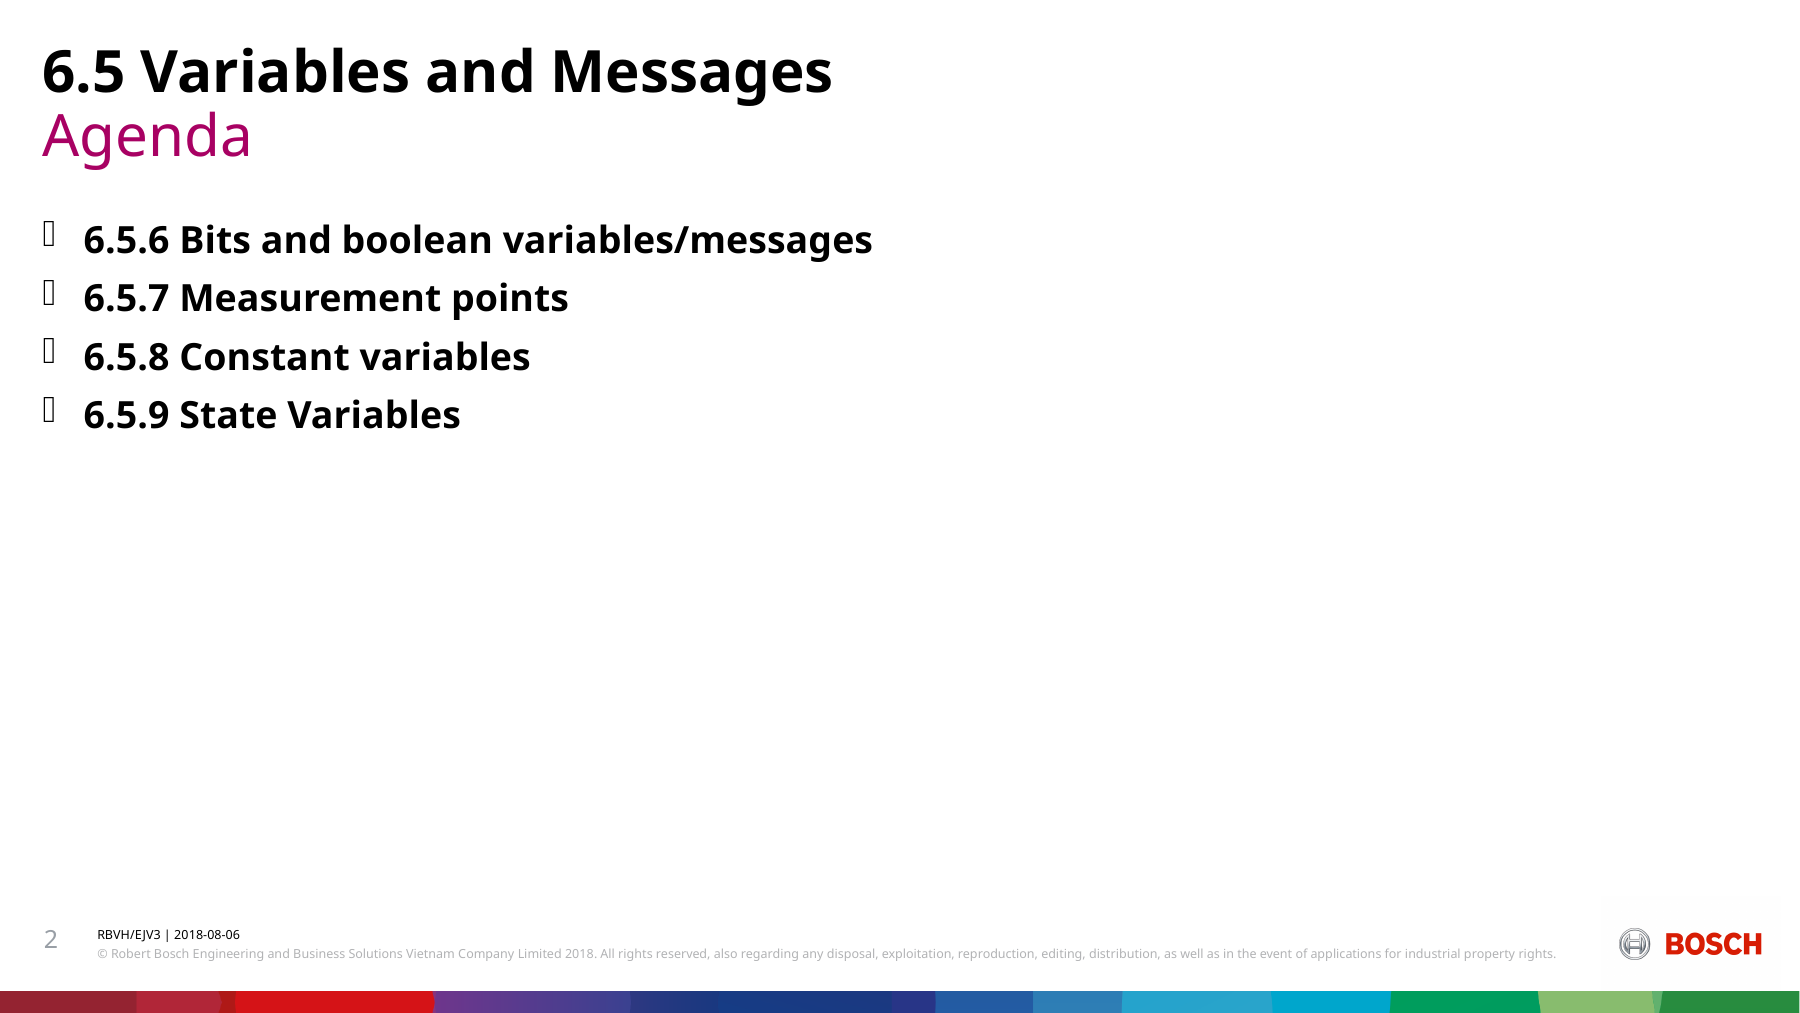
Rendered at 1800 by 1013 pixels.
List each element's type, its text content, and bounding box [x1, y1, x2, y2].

text_box 2 [43, 923, 92, 991]
text_box © Robert Bosch Engineering and Business Solutions Vietnam Company Limited 2018. All rights reserved, also regarding any disposal, exploitation, reproduction, editing, distribution, as well as in the event of applications for industrial property rights. [97, 944, 1599, 980]
text_box 6.5 Variables and Messages [42, 42, 1758, 106]
text_box RBVH/EJV3 | 2018-08-06 [97, 925, 1599, 944]
picture [0, 991, 1272, 1013]
list 6.5.6 Bits and boolean variables/messages 6.5.7 Measurement points 6.5.8 Constant variables 6.5.9 State Variables [42, 212, 1758, 897]
picture [1390, 991, 1800, 1013]
title Agenda [42, 106, 1758, 170]
